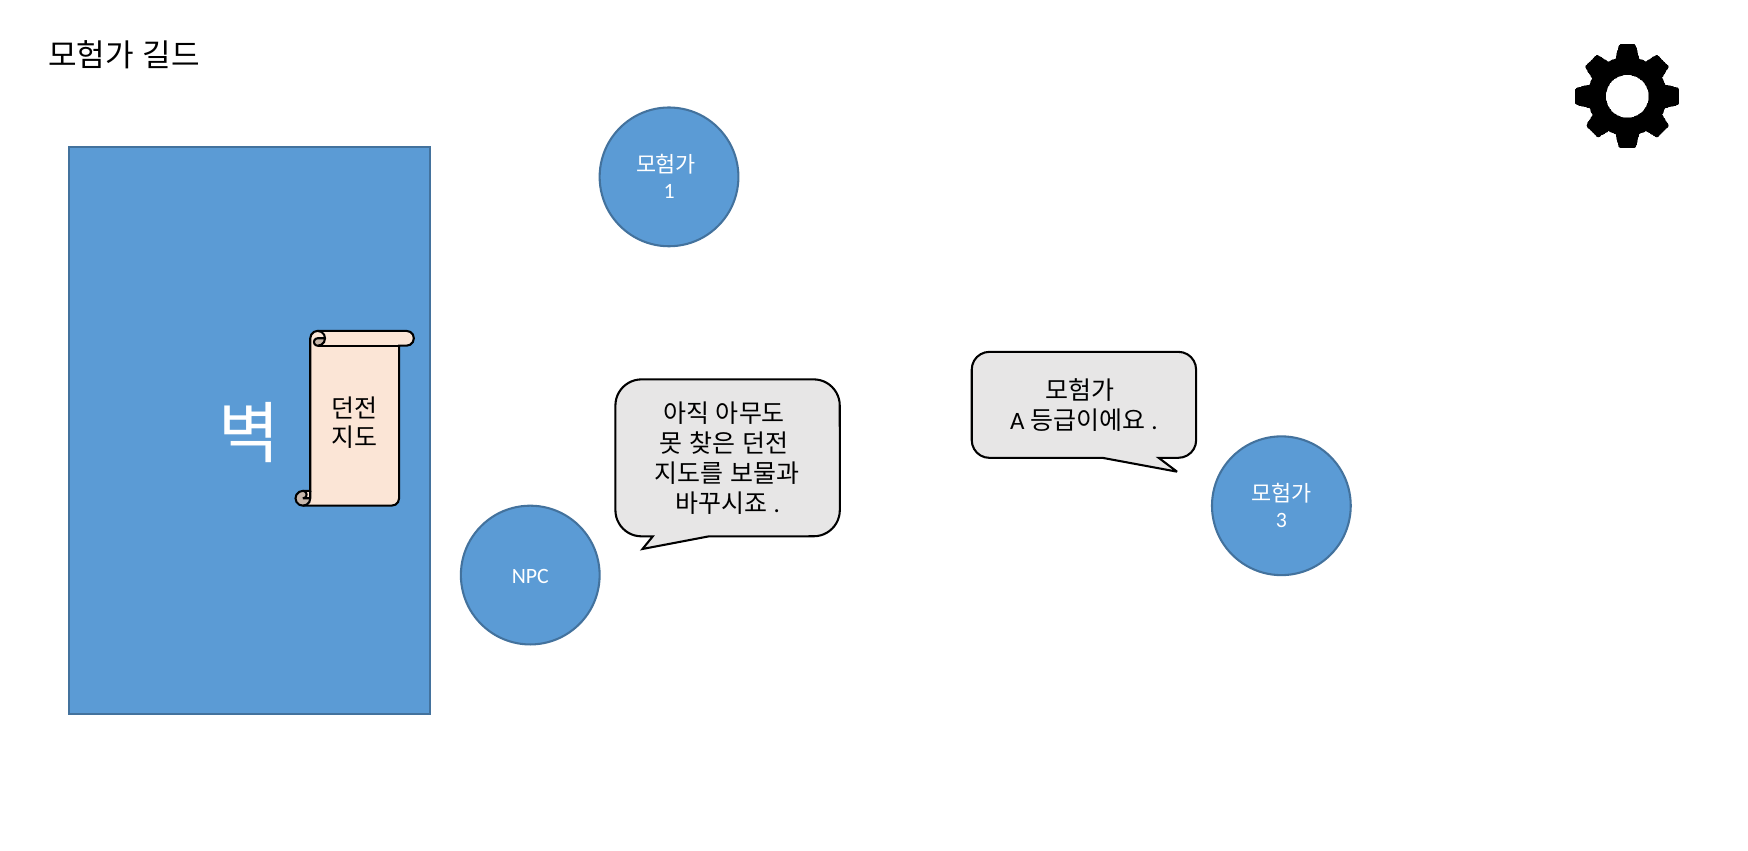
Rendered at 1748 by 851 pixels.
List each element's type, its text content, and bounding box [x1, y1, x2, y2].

text_box 아직 아무도 못 찾은 던전 지도를 보물과 바꾸시죠. [614, 378, 841, 551]
picture [1575, 44, 1679, 148]
text_box NPC [459, 504, 601, 646]
text_box 모험가 A등급이에요. [970, 350, 1198, 473]
text_box 던전 지도 [294, 329, 415, 507]
text_box 모험가 1 [598, 106, 740, 248]
text_box 모험가 3 [1210, 435, 1352, 577]
text_box 모험가 길드 [33, 28, 228, 81]
text_box 벽 [68, 146, 431, 715]
